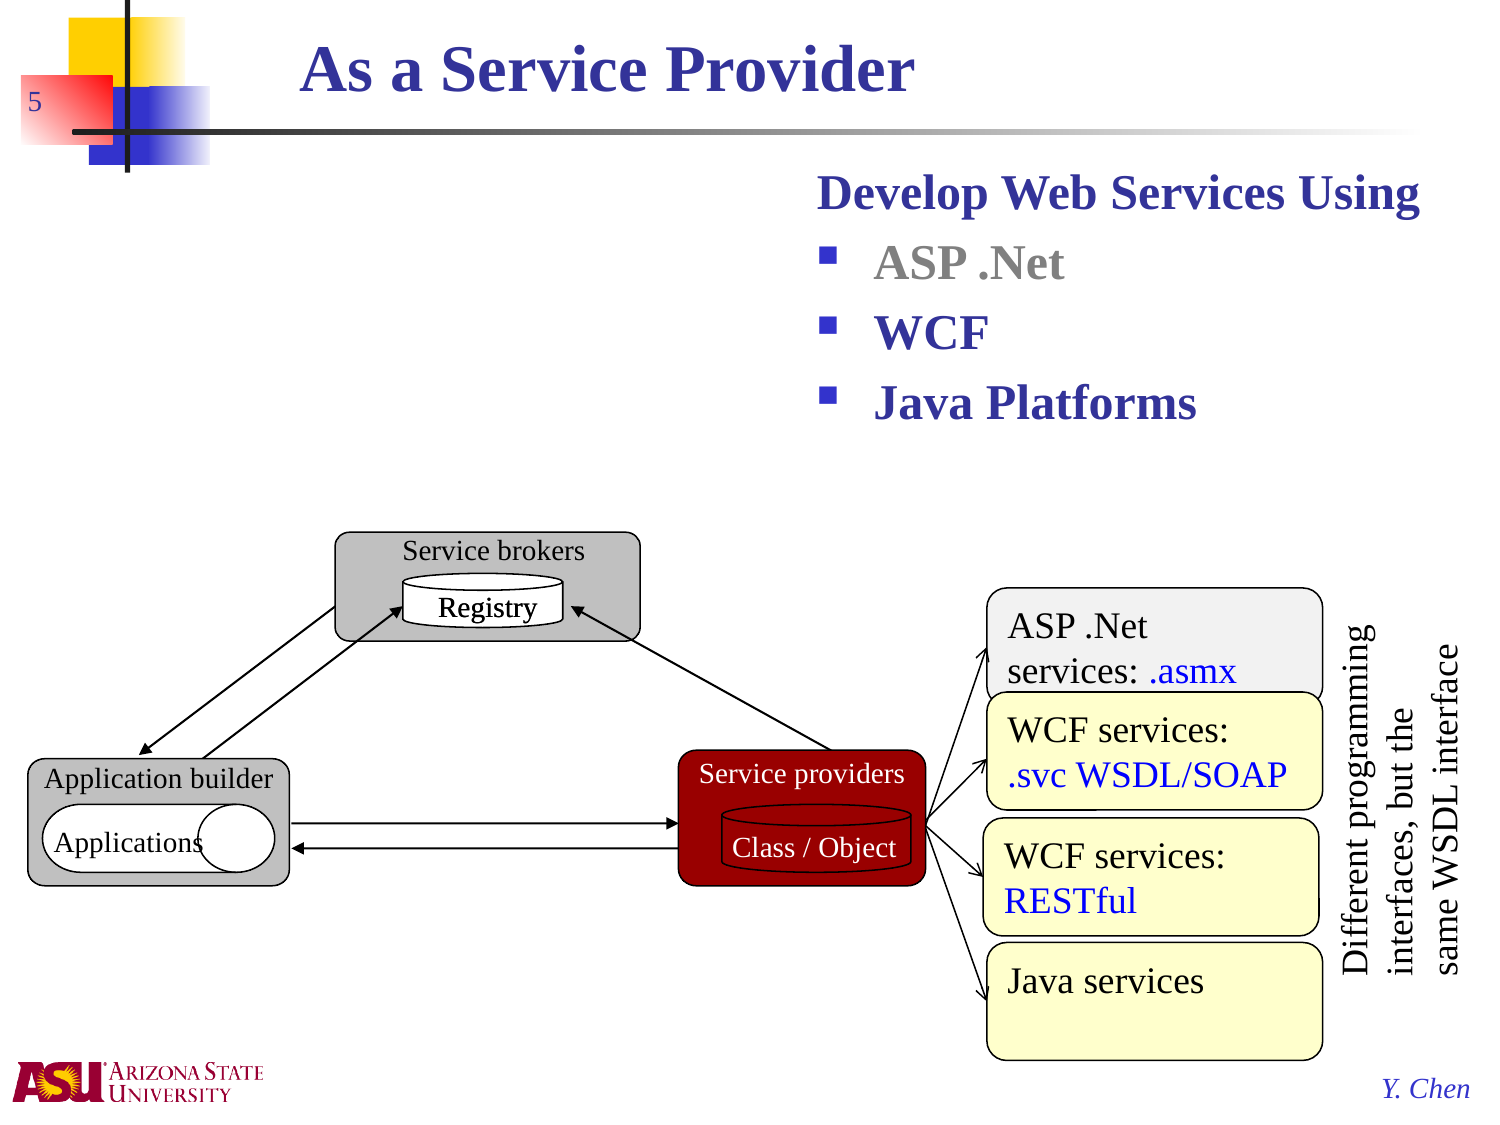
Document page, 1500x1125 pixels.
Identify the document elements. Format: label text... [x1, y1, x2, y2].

text_box [294, 817, 673, 830]
text_box [204, 606, 403, 757]
text_box [403, 573, 562, 581]
slide_number 5 [12, 49, 113, 126]
text_box [335, 532, 641, 642]
picture [12, 1062, 263, 1102]
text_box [925, 587, 1323, 1061]
list Develop Web Services Using ASP .Net WCF Java Platforms [801, 151, 1482, 518]
text_box [570, 606, 827, 748]
text_box [402, 581, 563, 589]
text_box [294, 842, 673, 855]
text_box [27, 758, 290, 886]
text_box [402, 582, 563, 628]
title As a Service Provider [284, 24, 1471, 113]
text_box [138, 606, 335, 756]
text_box Service brokers [402, 531, 586, 567]
text_box Registry [438, 588, 540, 624]
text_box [678, 749, 920, 887]
text_box Different programming interfaces, but the same WSDL interface [1329, 606, 1473, 991]
